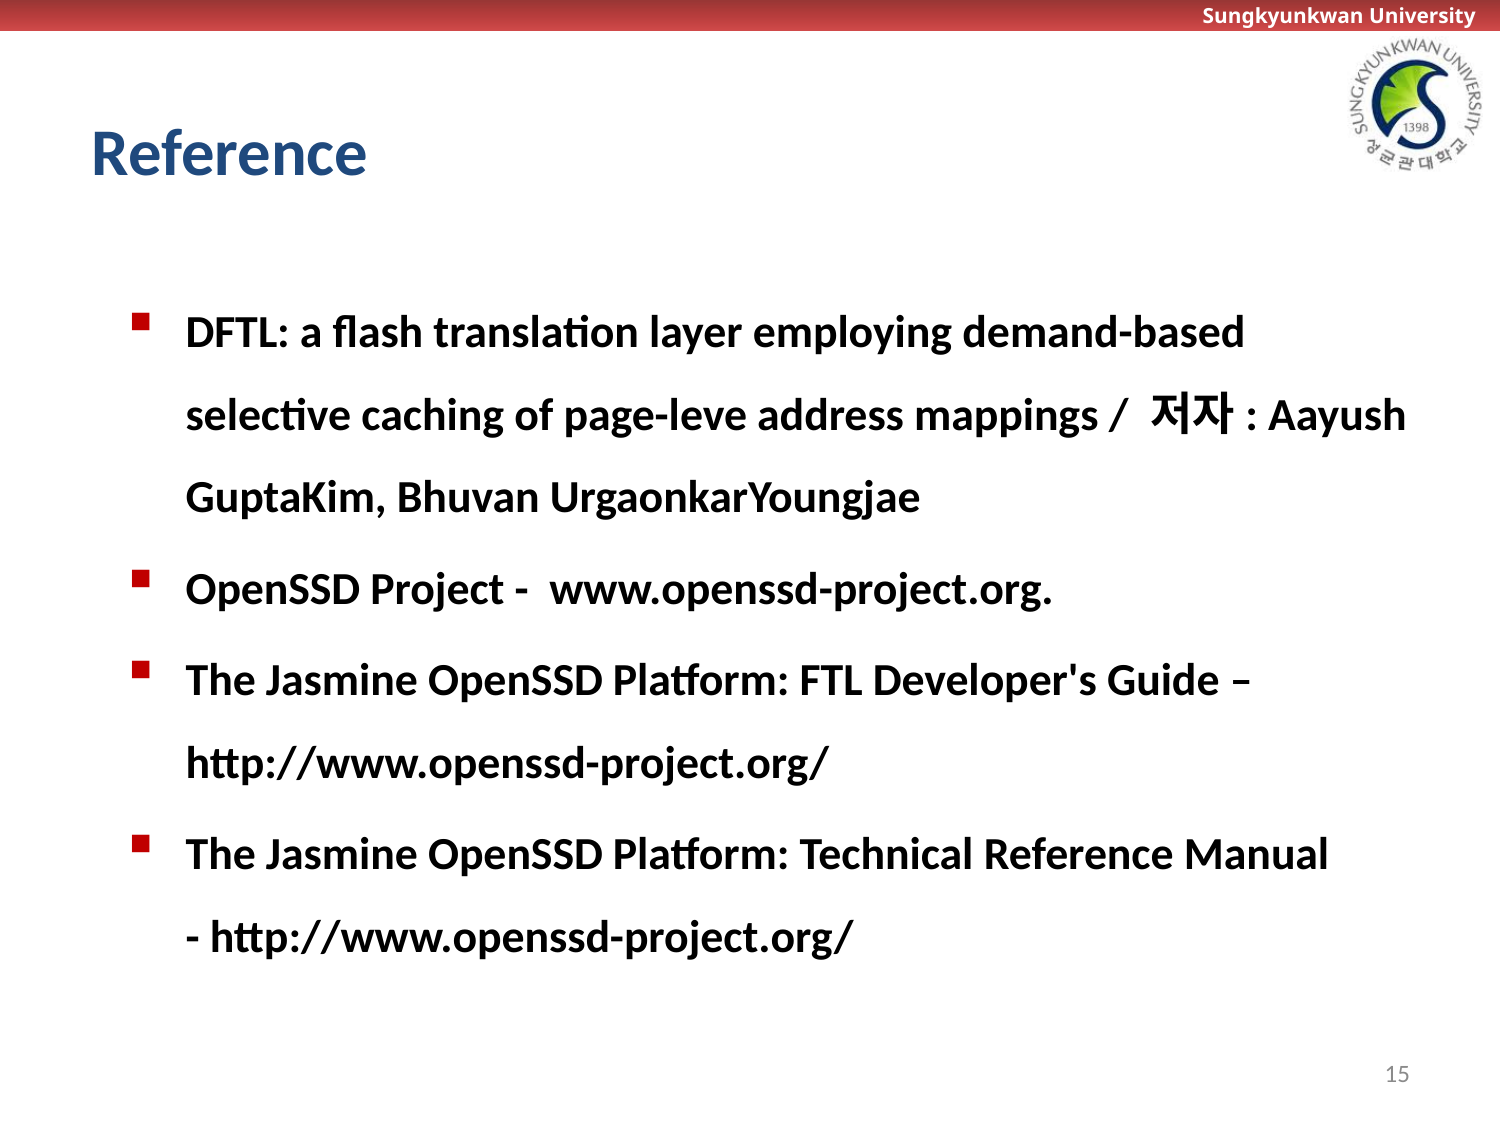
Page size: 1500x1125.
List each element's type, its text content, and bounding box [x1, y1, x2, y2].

slide_number 15 [1074, 1042, 1425, 1103]
list DFTL: a flash translation layer employing demand-based selective caching of page-leve address mappings / 저자: Aayush GuptaKim, Bhuvan UrgaonkarYoungjae OpenSSD Project - www.openssd-project.org. The Jasmine OpenSSD Platform: FTL Developer's Guide –http://www.openssd-project.org/ The Jasmine OpenSSD Platform: Technical Reference Manual - http://www.openssd-project.org/ [112, 267, 1425, 1024]
picture [1339, 31, 1491, 179]
title Reference [76, 78, 1350, 220]
